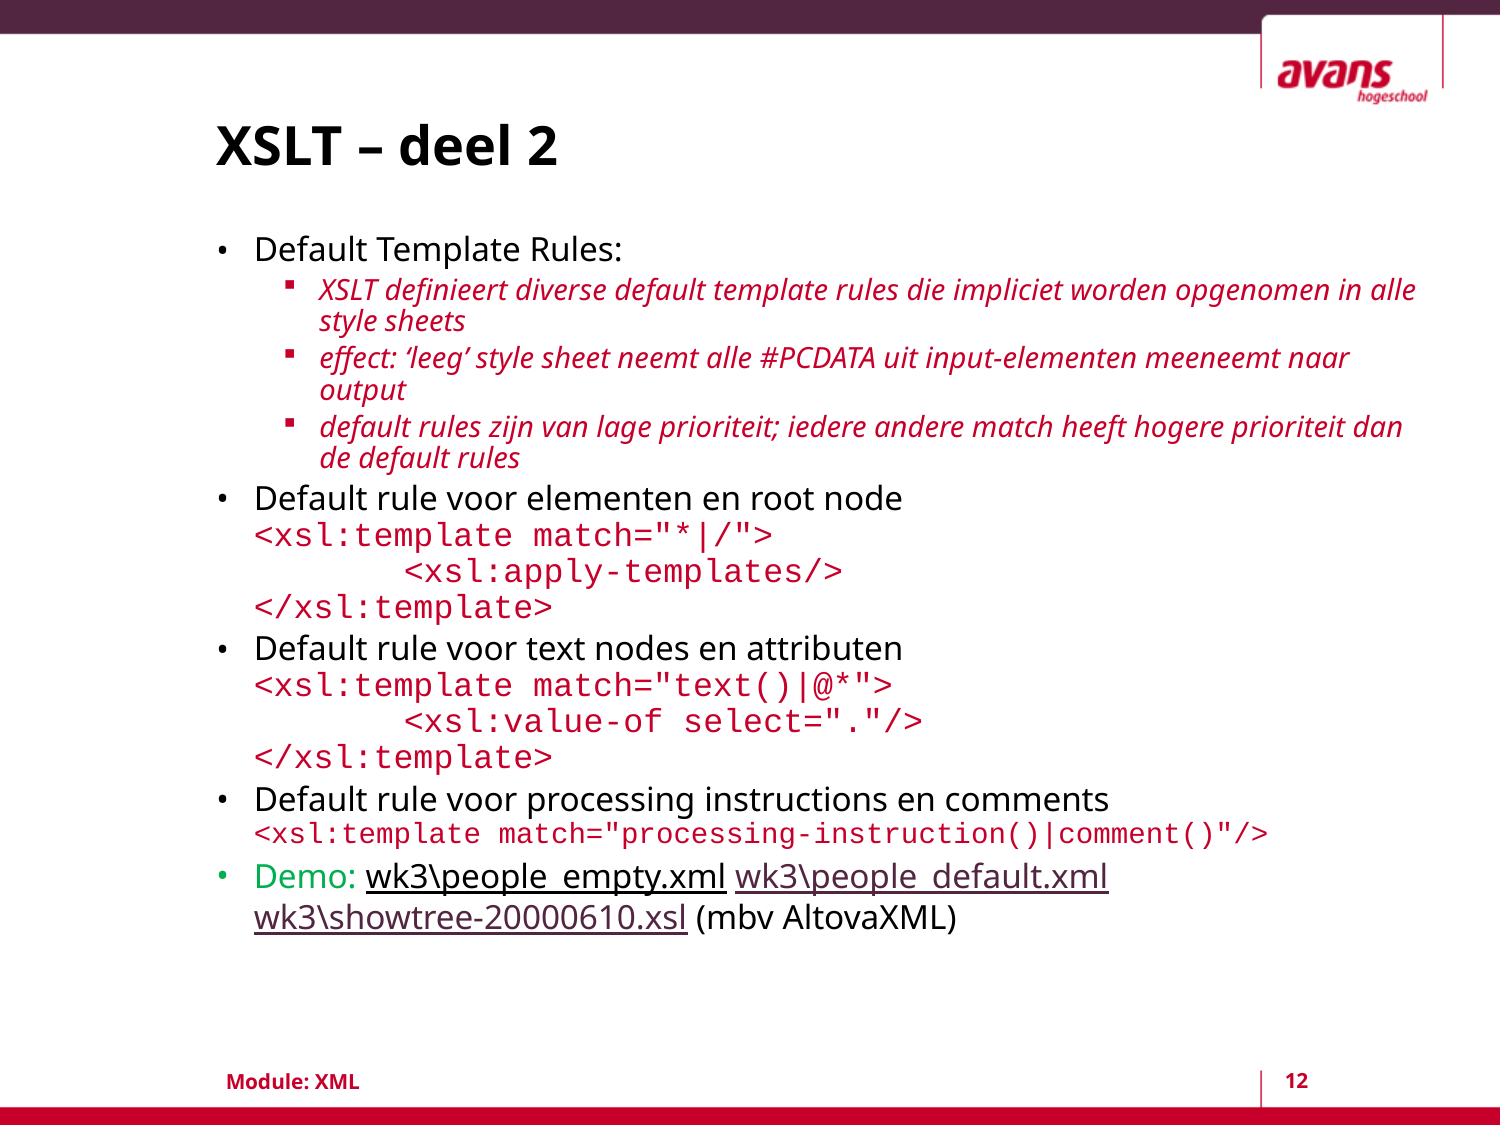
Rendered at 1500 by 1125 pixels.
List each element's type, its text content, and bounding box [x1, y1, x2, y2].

picture [0, 0, 1500, 1125]
list Default Template Rules: XSLT definieert diverse default template rules die impliciet worden opgenomen in alle style sheets effect: ‘leeg’ style sheet neemt alle #PCDATA uit input-elementen meeneemt naar output default rules zijn van lage prioriteit; iedere andere match heeft hogere prioriteit dan de default rules Default rule voor elementen en root node <xsl:template match="*|/"> <xsl:apply-templates/> </xsl:template> Default rule voor text nodes en attributen <xsl:template match="text()|@*"> <xsl:value-of select="."/> </xsl:template> Default rule voor processing instructions en comments <xsl:template match="processing-instruction()|comment()"/> Demo: wk3\people_empty.xml wk3\people_default.xml wk3\showtree-20000610.xsl (mbv AltovaXML) [201, 225, 1447, 1035]
title XSLT – deel 2 [201, 103, 1314, 200]
slide_number 12 [1269, 1060, 1420, 1103]
